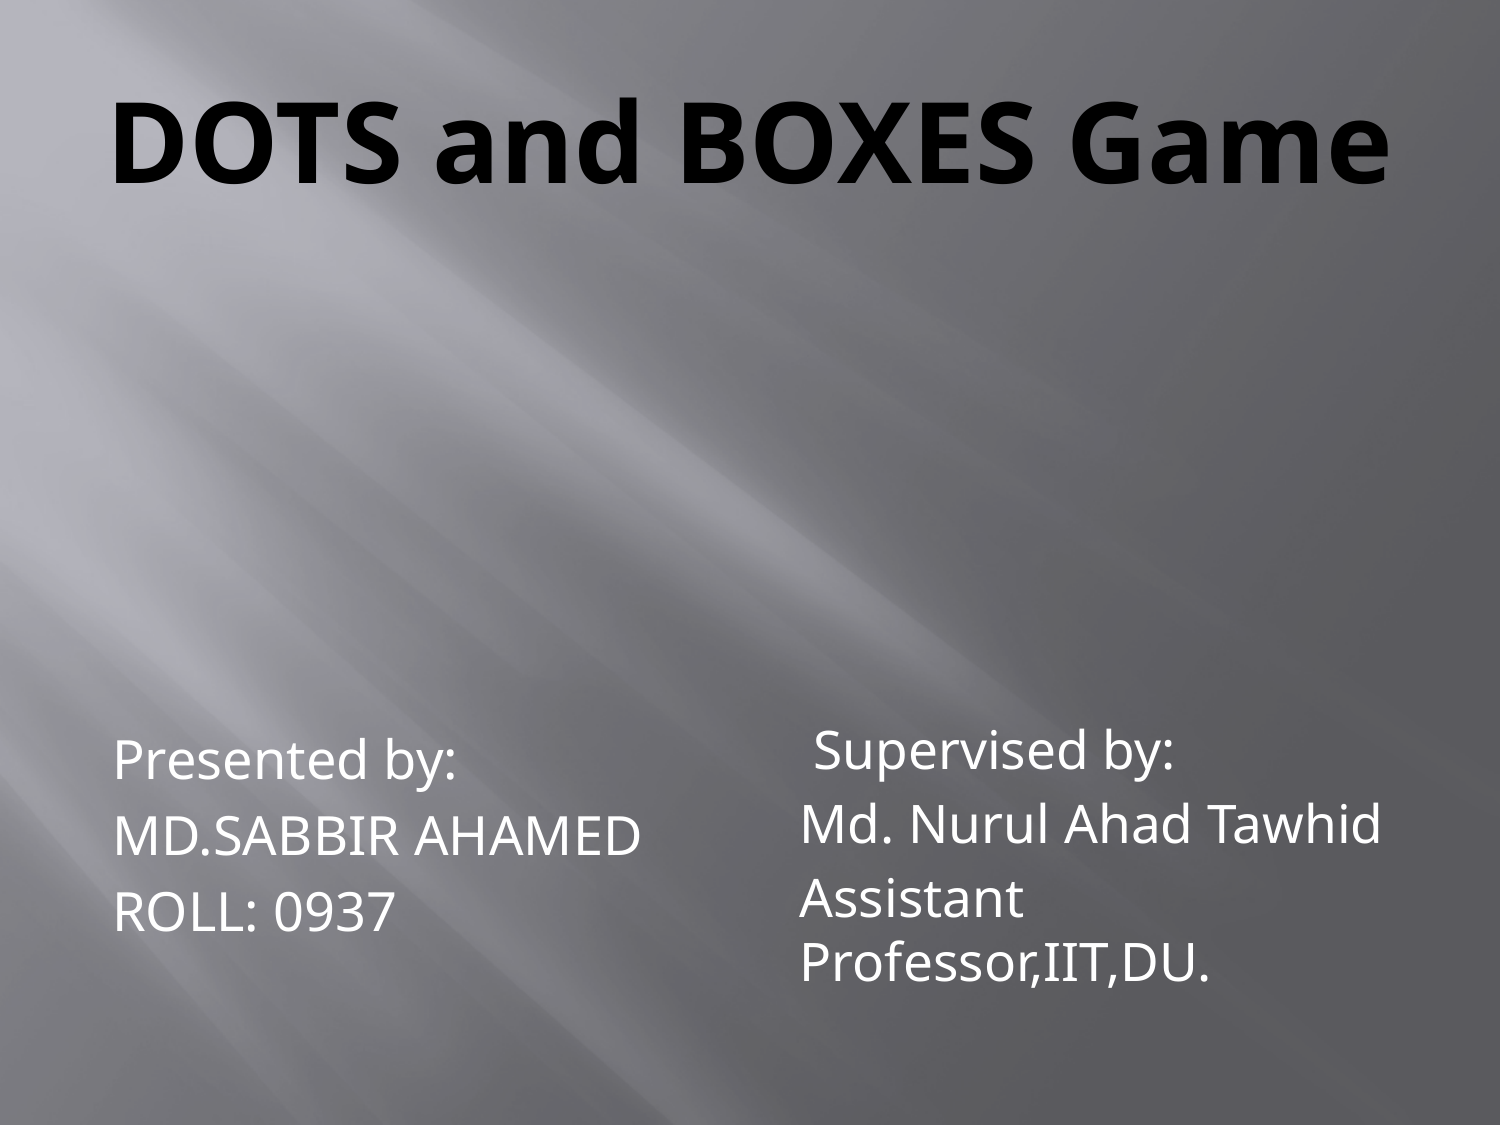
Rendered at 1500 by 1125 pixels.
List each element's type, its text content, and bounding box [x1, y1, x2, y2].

title DOTS and BOXES Game [75, 45, 1425, 233]
list Supervised by: Md. Nurul Ahad Tawhid Assistant Professor,IIT,DU. [762, 262, 1425, 1005]
list Presented by: MD.SABBIR AHAMED ROLL: 0937 [75, 262, 738, 1005]
